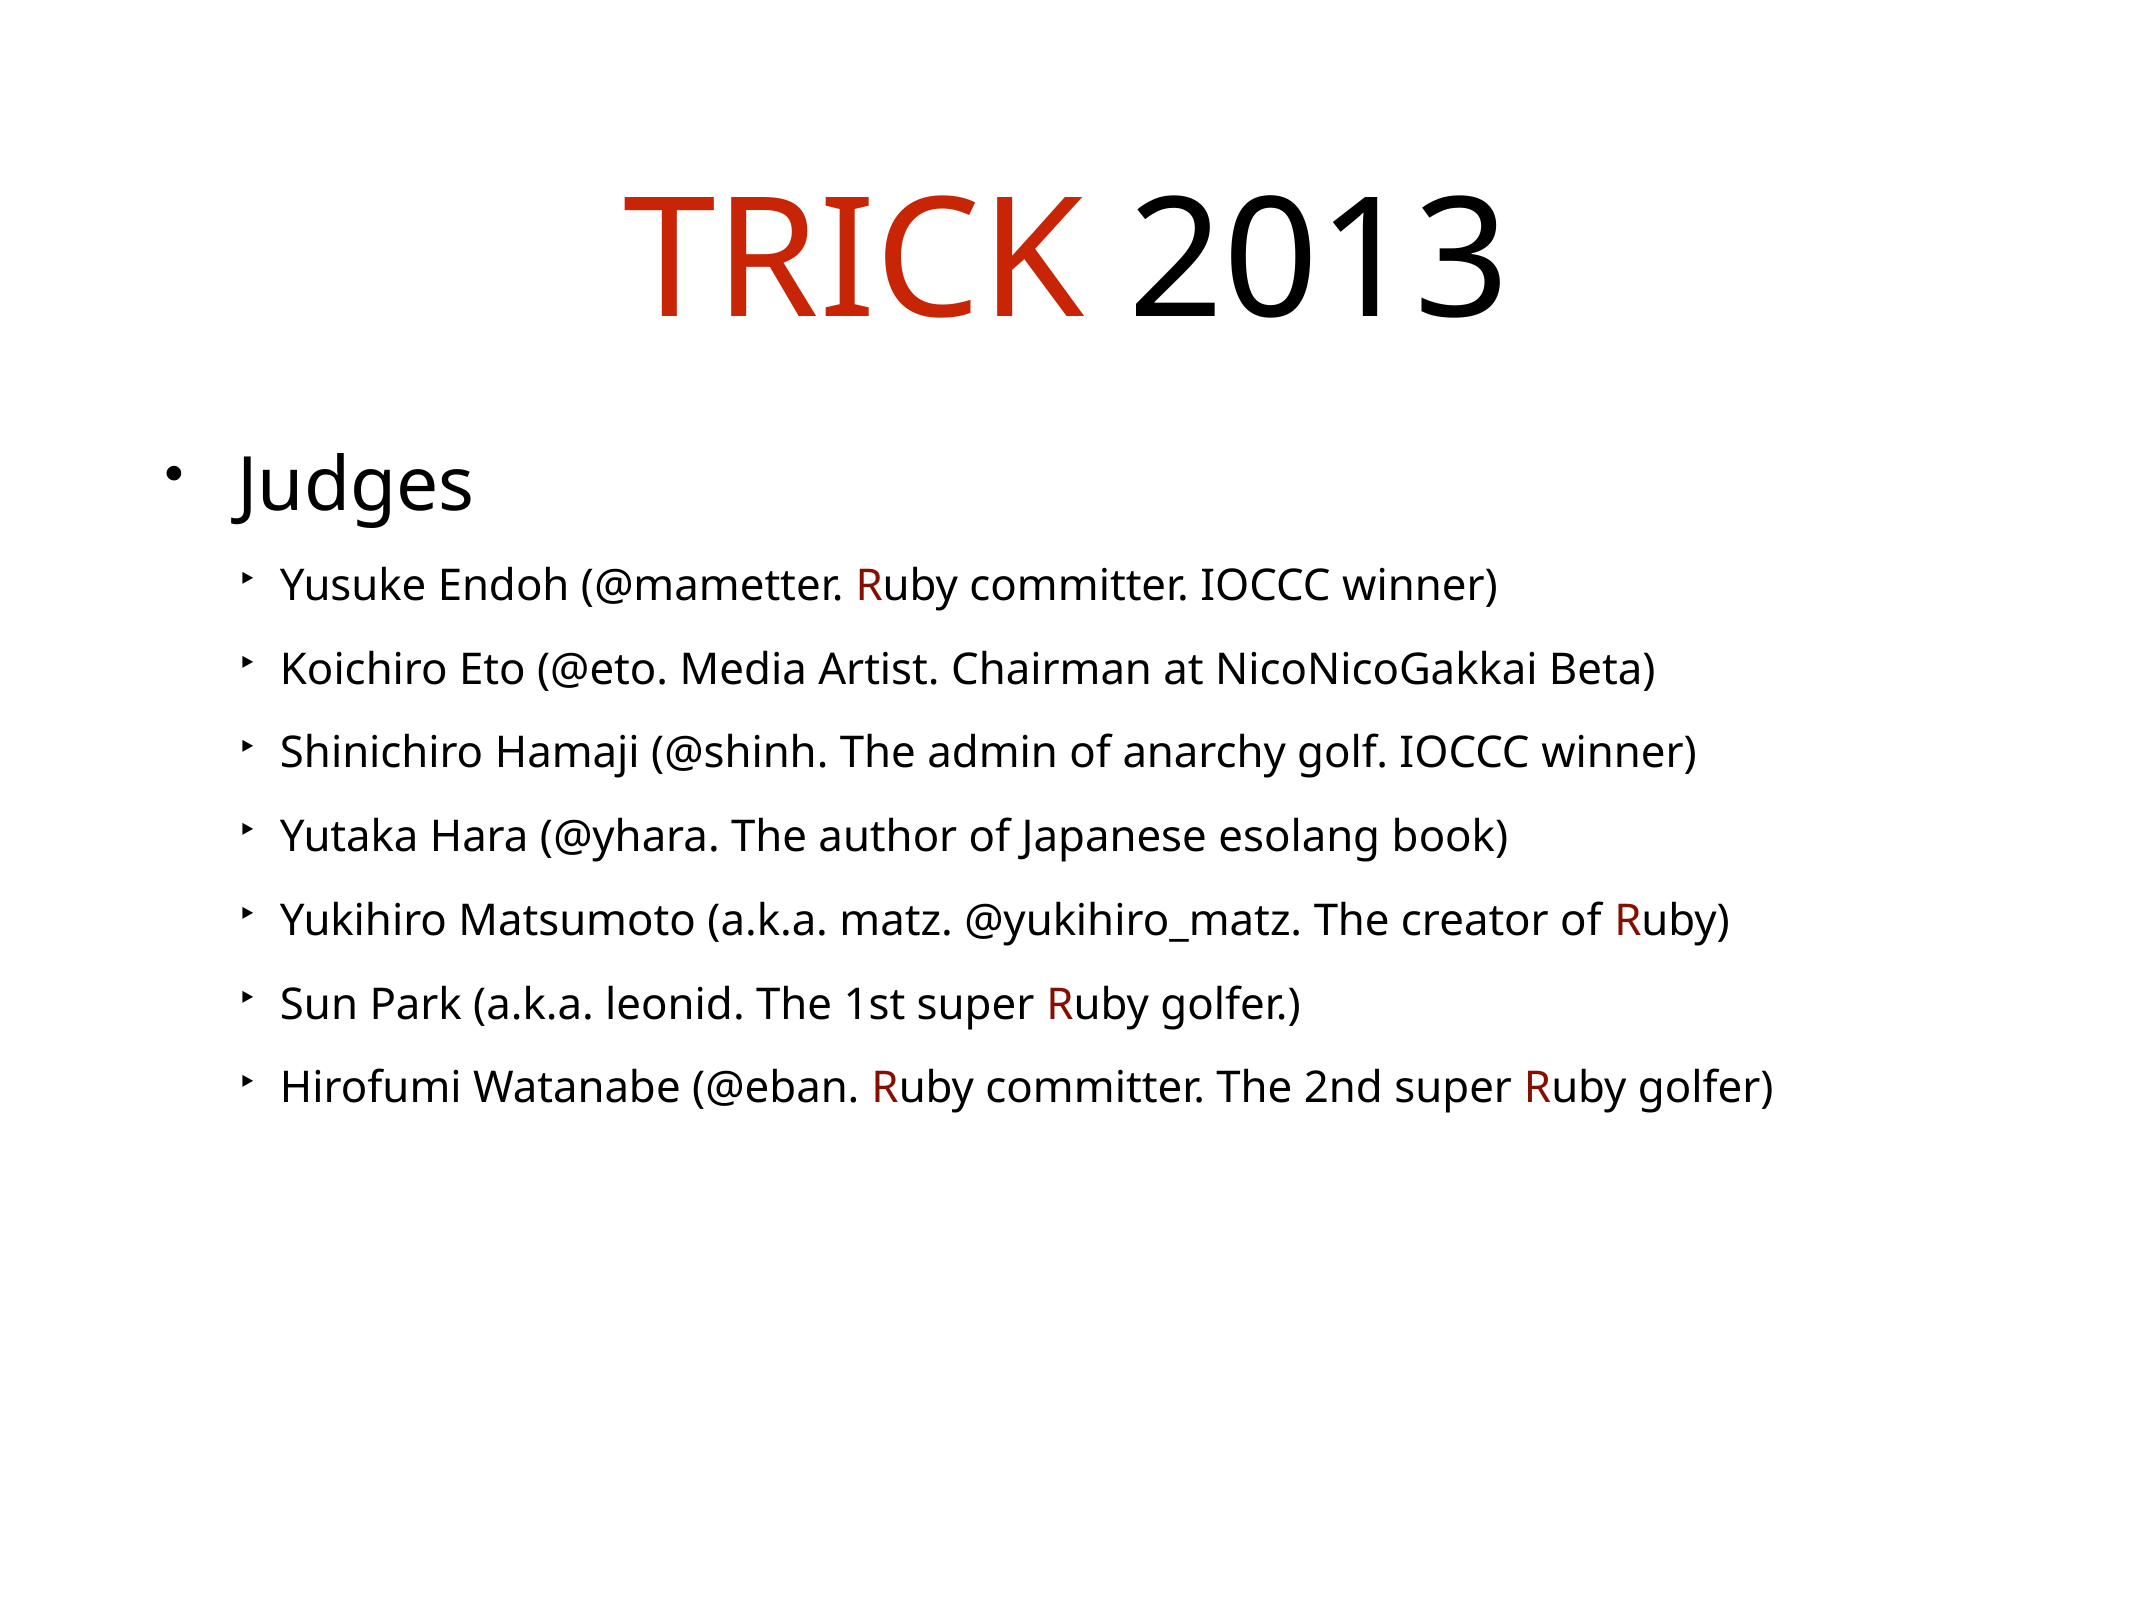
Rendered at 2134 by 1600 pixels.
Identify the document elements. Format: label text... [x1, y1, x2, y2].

title TRICK 2013 [155, 72, 1978, 426]
list Judges Yusuke Endoh (@mametter. Ruby committer. IOCCC winner) Koichiro Eto (@eto. Media Artist. Chairman at NicoNicoGakkai Beta) Shinichiro Hamaji (@shinh. The admin of anarchy golf. IOCCC winner) Yutaka Hara (@yhara. The author of Japanese esolang book) Yukihiro Matsumoto (a.k.a. matz. @yukihiro_matz. The creator of Ruby) Sun Park (a.k.a. leonid. The 1st super Ruby golfer.) Hirofumi Watanabe (@eban. Ruby committer. The 2nd super Ruby golfer) [155, 426, 1978, 1459]
